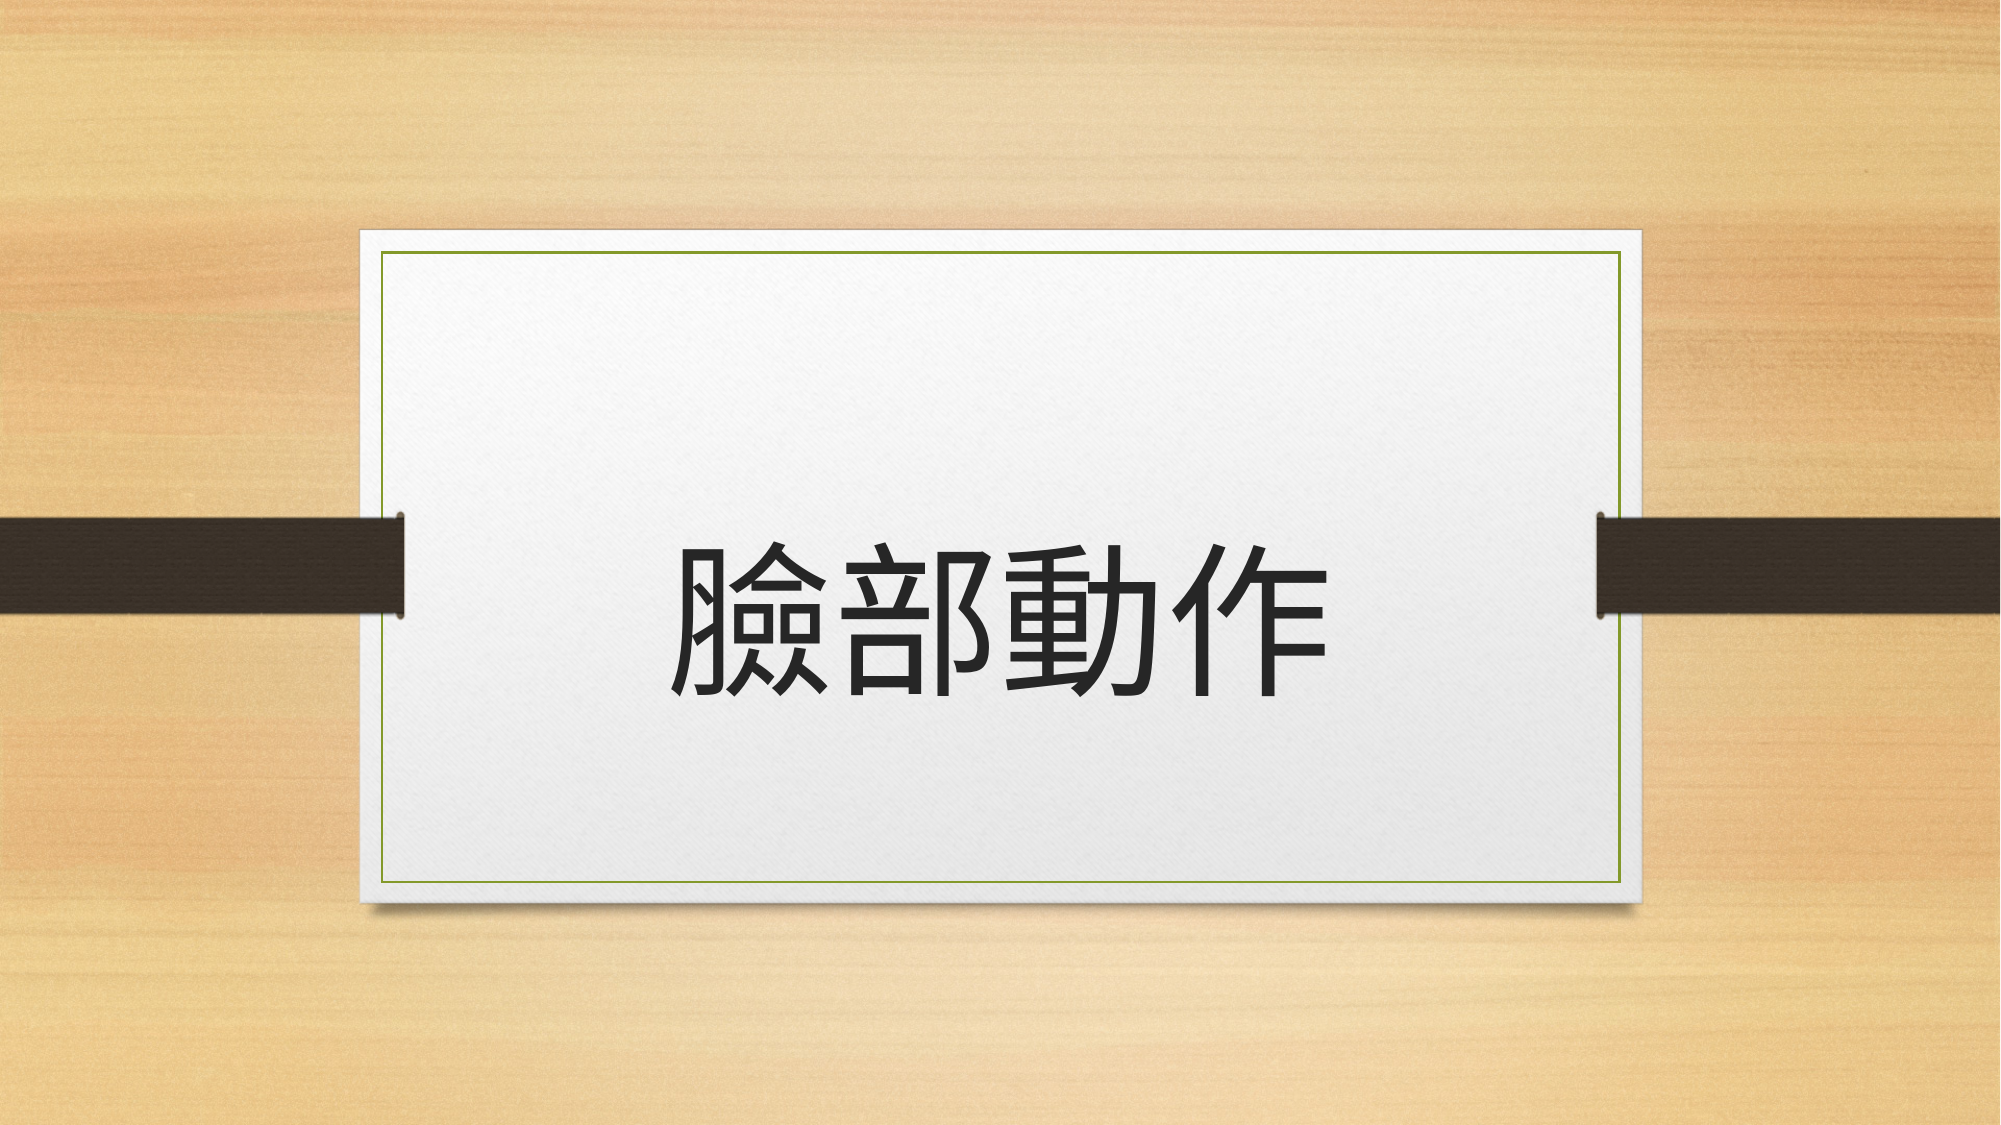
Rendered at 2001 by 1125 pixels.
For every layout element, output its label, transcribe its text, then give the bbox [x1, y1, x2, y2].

picture [0, 0, 2001, 1125]
text_box 臉部動作 [440, 404, 1559, 724]
